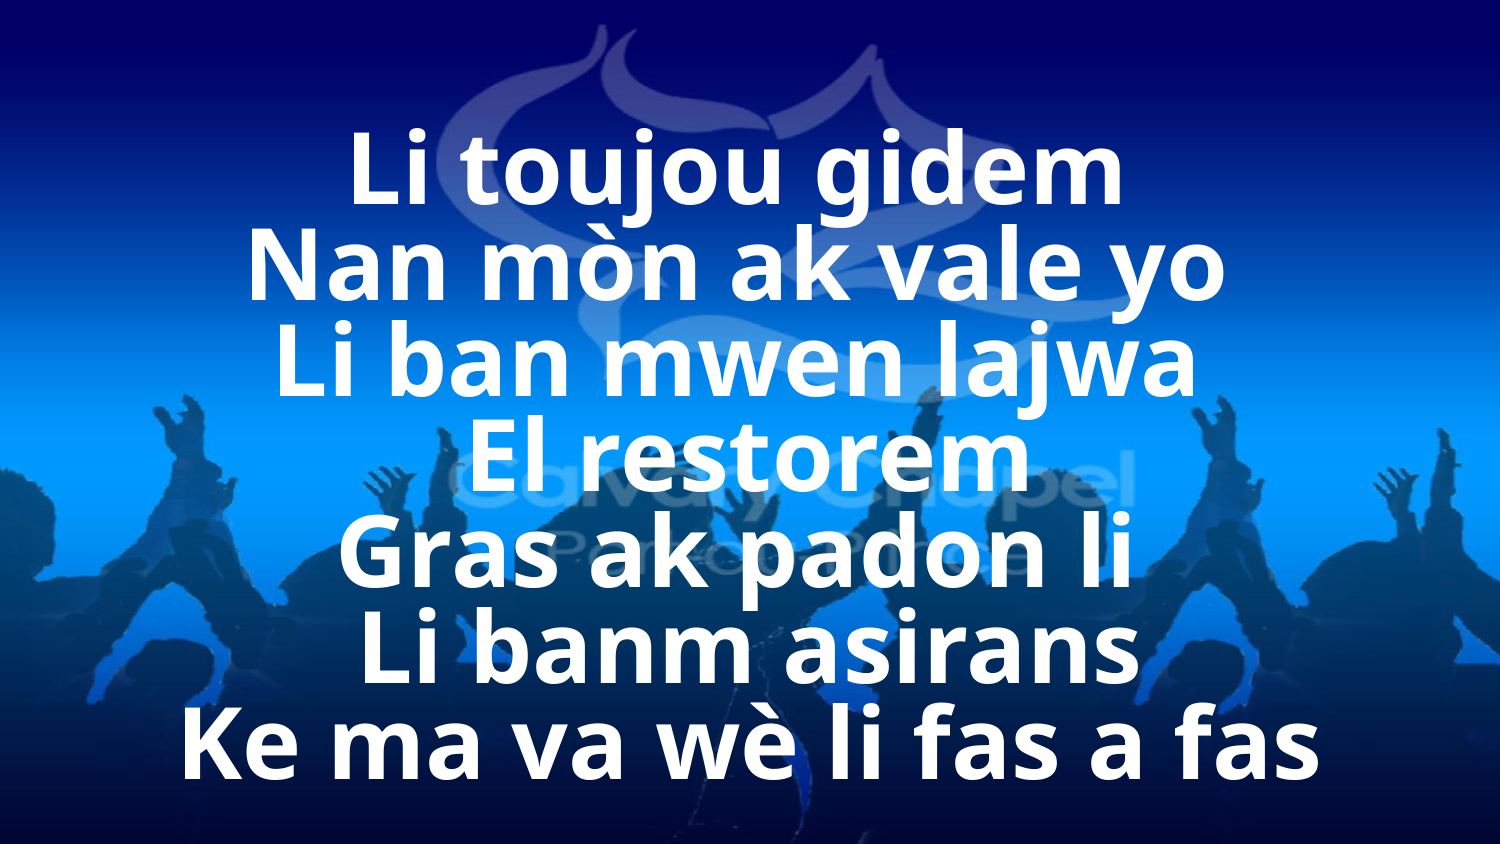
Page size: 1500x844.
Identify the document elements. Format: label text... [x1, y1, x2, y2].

list Li toujou gidem Nan mòn ak vale yo Li ban mwen lajwa El restorem Gras ak padon li Li banm asirans Ke ma va wè li fas a fas [0, 0, 1500, 844]
